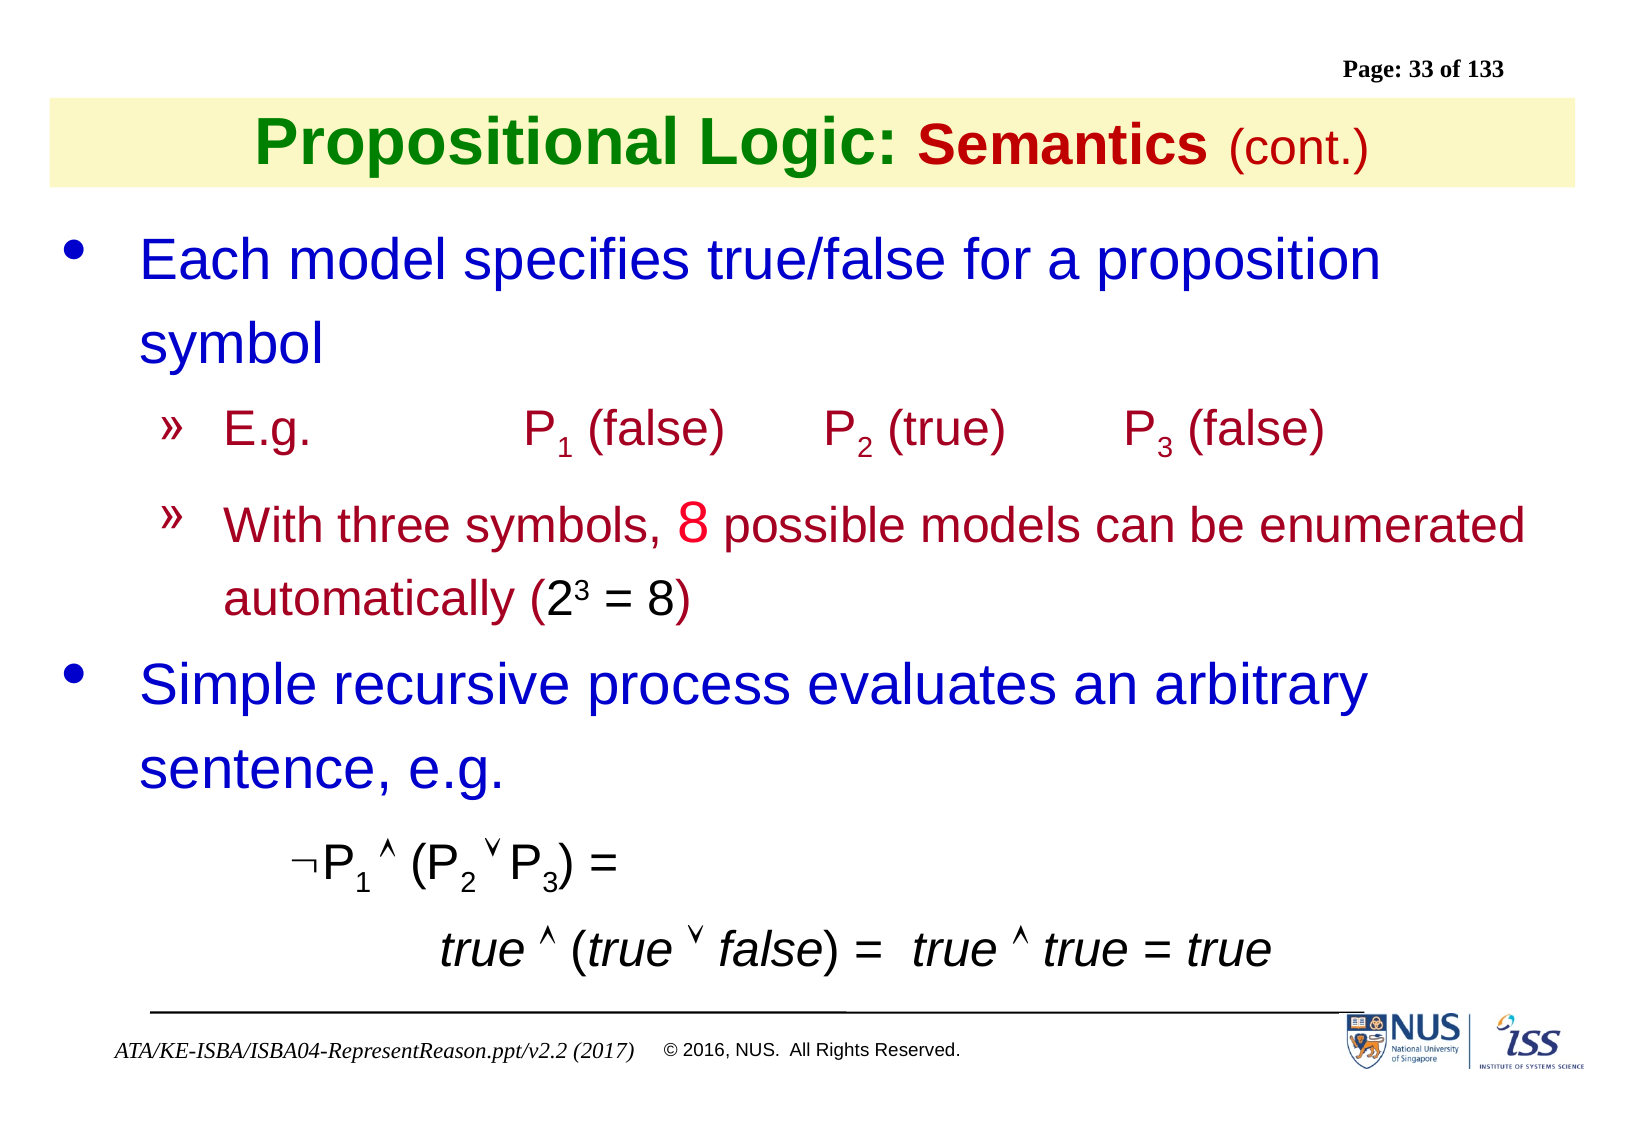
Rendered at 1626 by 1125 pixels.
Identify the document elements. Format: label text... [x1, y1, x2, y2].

list Each model specifies true/false for a proposition symbol E.g. P1 (false) P2 (true) P3 (false) With three symbols, 8 possible models can be enumerated automatically (23 = 8) Simple recursive process evaluates an arbitrary sentence, e.g. P1  (P2  P3) = true  (true  false) = true  true = true [49, 199, 1576, 988]
picture [1339, 1013, 1585, 1069]
title Propositional Logic: Semantics (cont.) [49, 97, 1576, 188]
